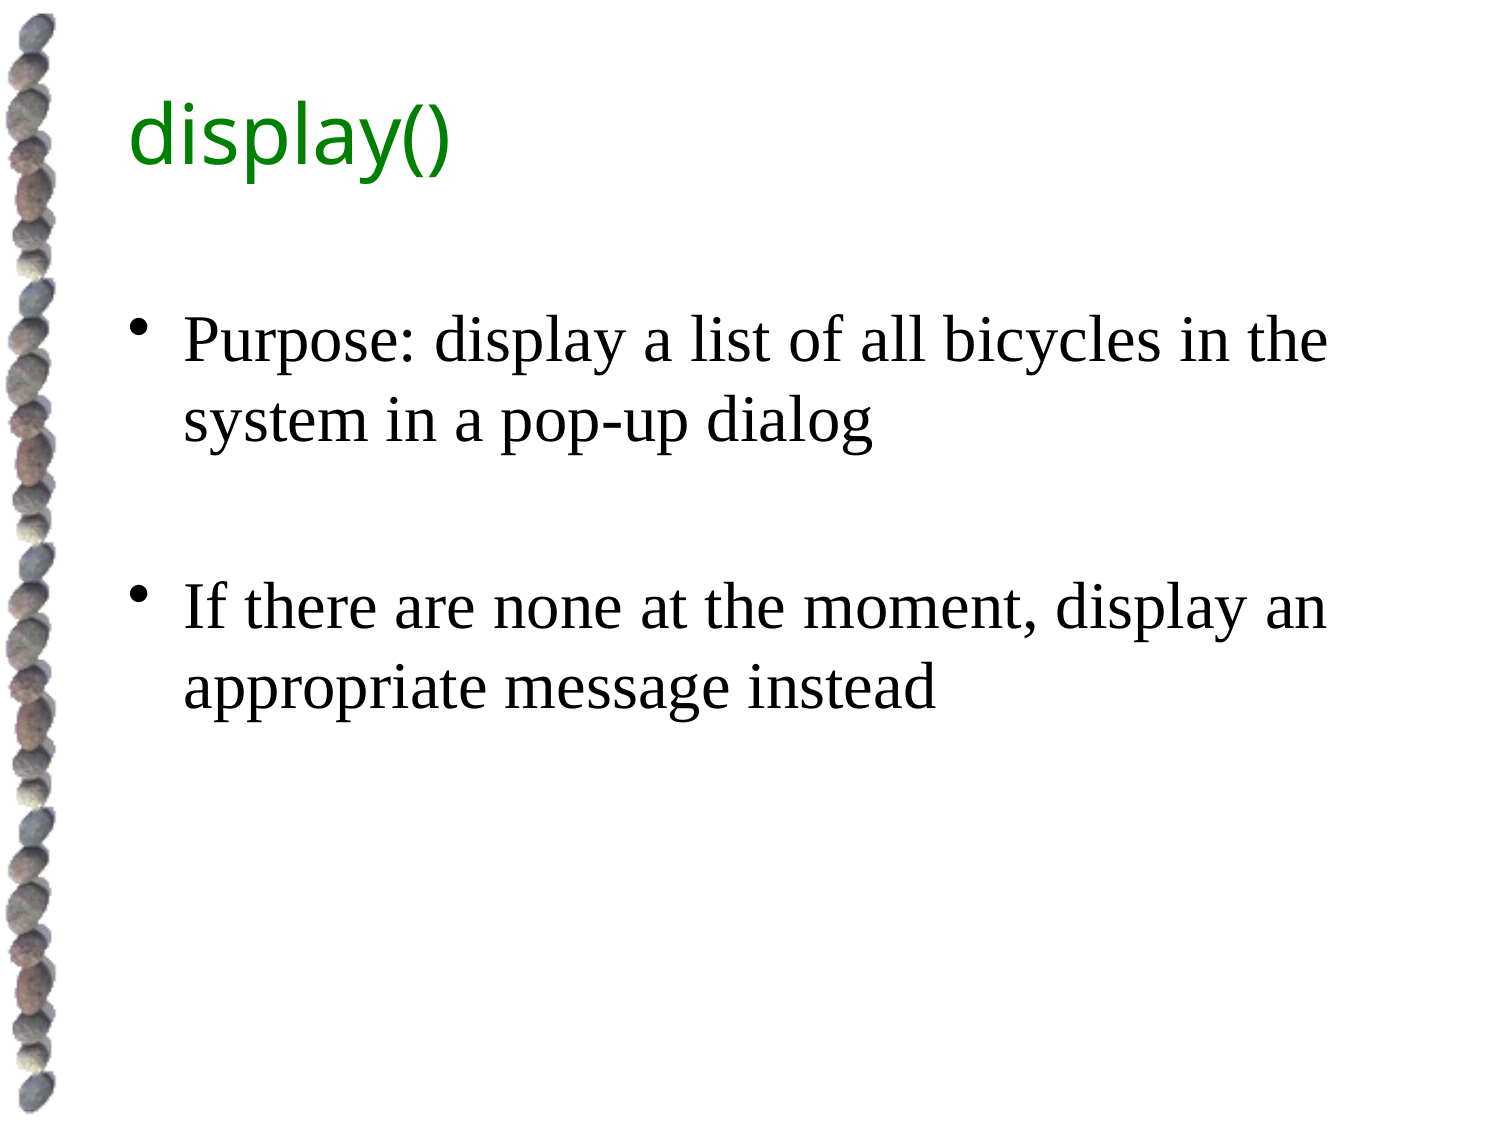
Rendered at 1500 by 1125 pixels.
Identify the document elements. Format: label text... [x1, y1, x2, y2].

list Purpose: display a list of all bicycles in the system in a pop-up dialog If there are none at the moment, display an appropriate message instead [112, 287, 1388, 963]
title display() [112, 75, 1388, 188]
picture [0, 0, 65, 1125]
